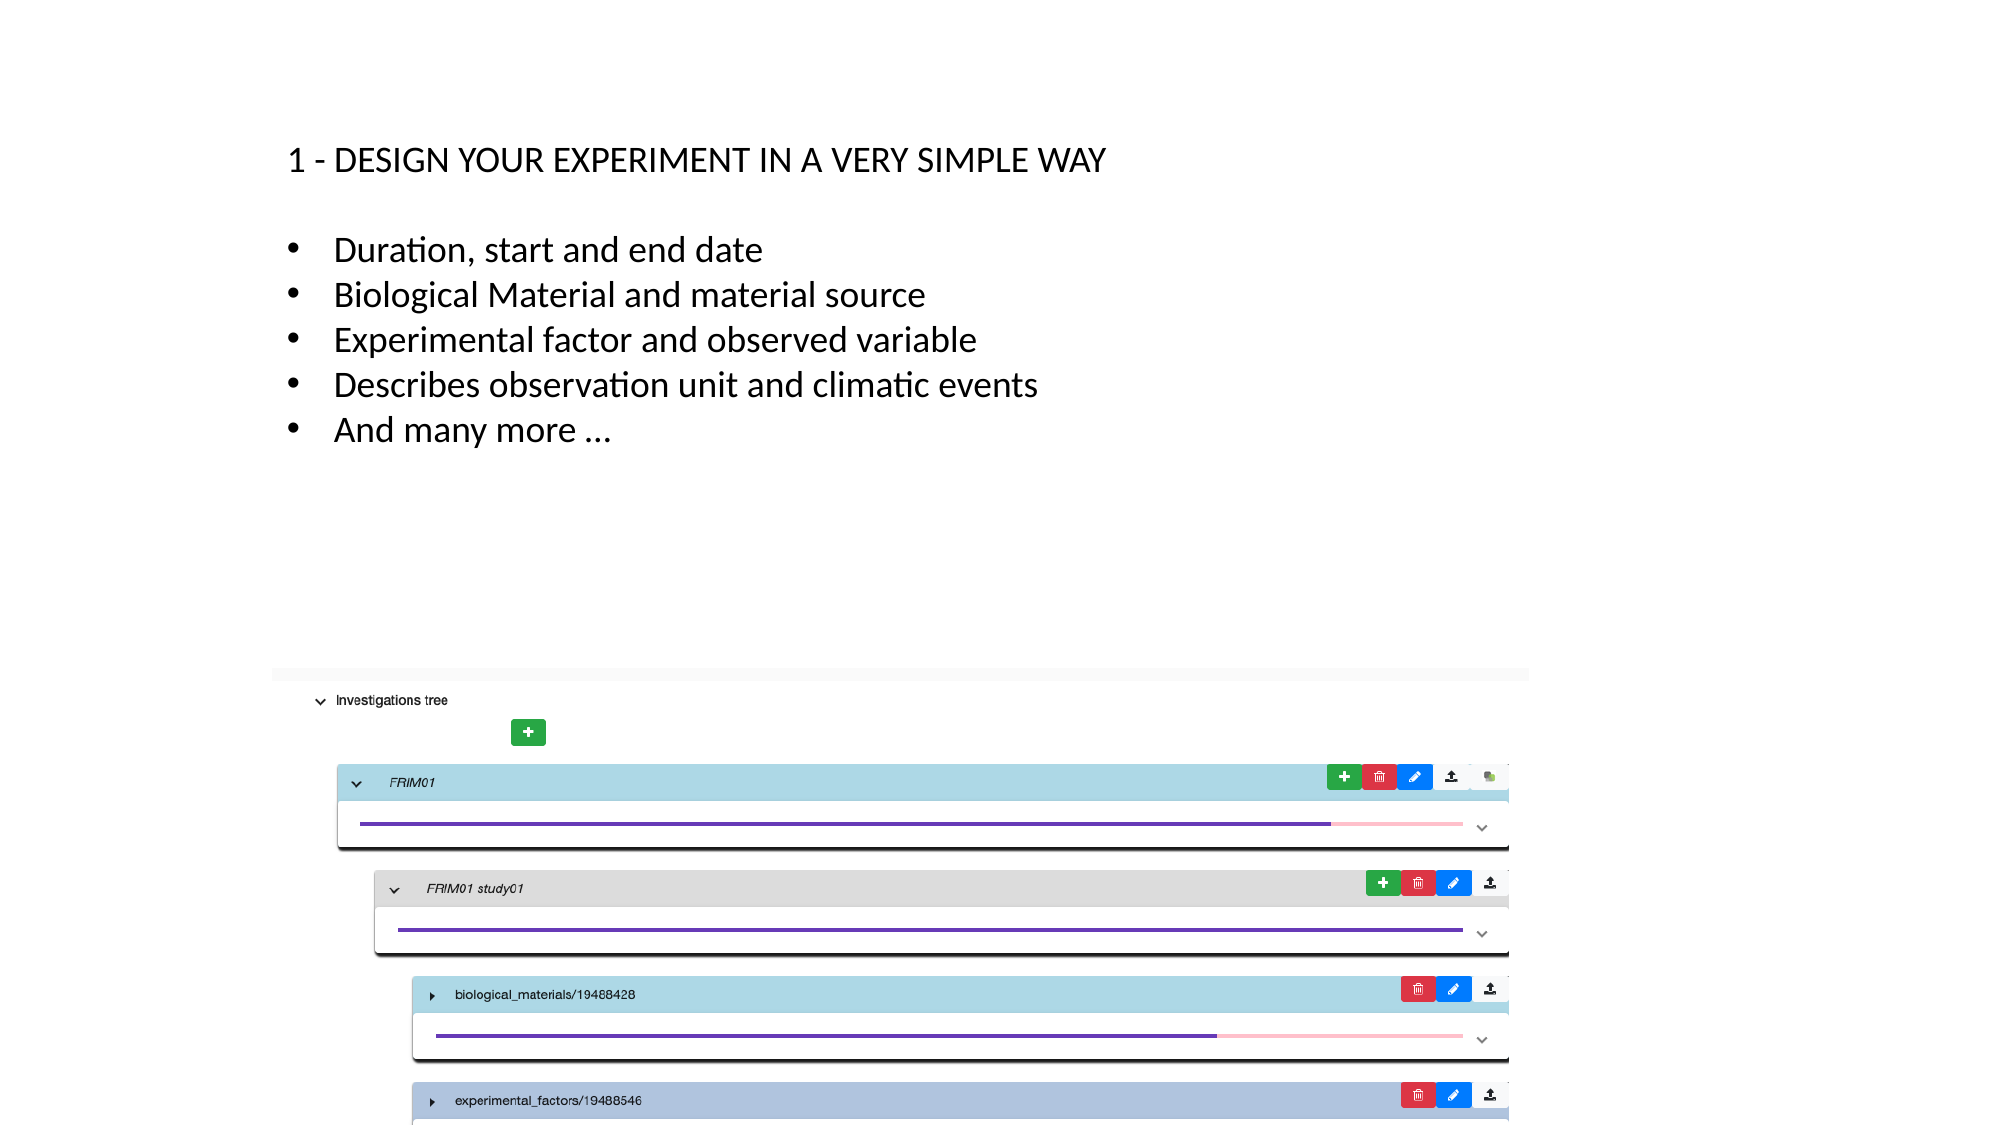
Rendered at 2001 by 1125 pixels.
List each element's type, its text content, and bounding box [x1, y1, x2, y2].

text_box 1 - DESIGN YOUR EXPERIMENT IN A VERY SIMPLE WAY Duration, start and end date Biological Material and material source Experimental factor and observed variable Describes observation unit and climatic events And many more … [272, 127, 1123, 458]
picture [267, 658, 1529, 1125]
